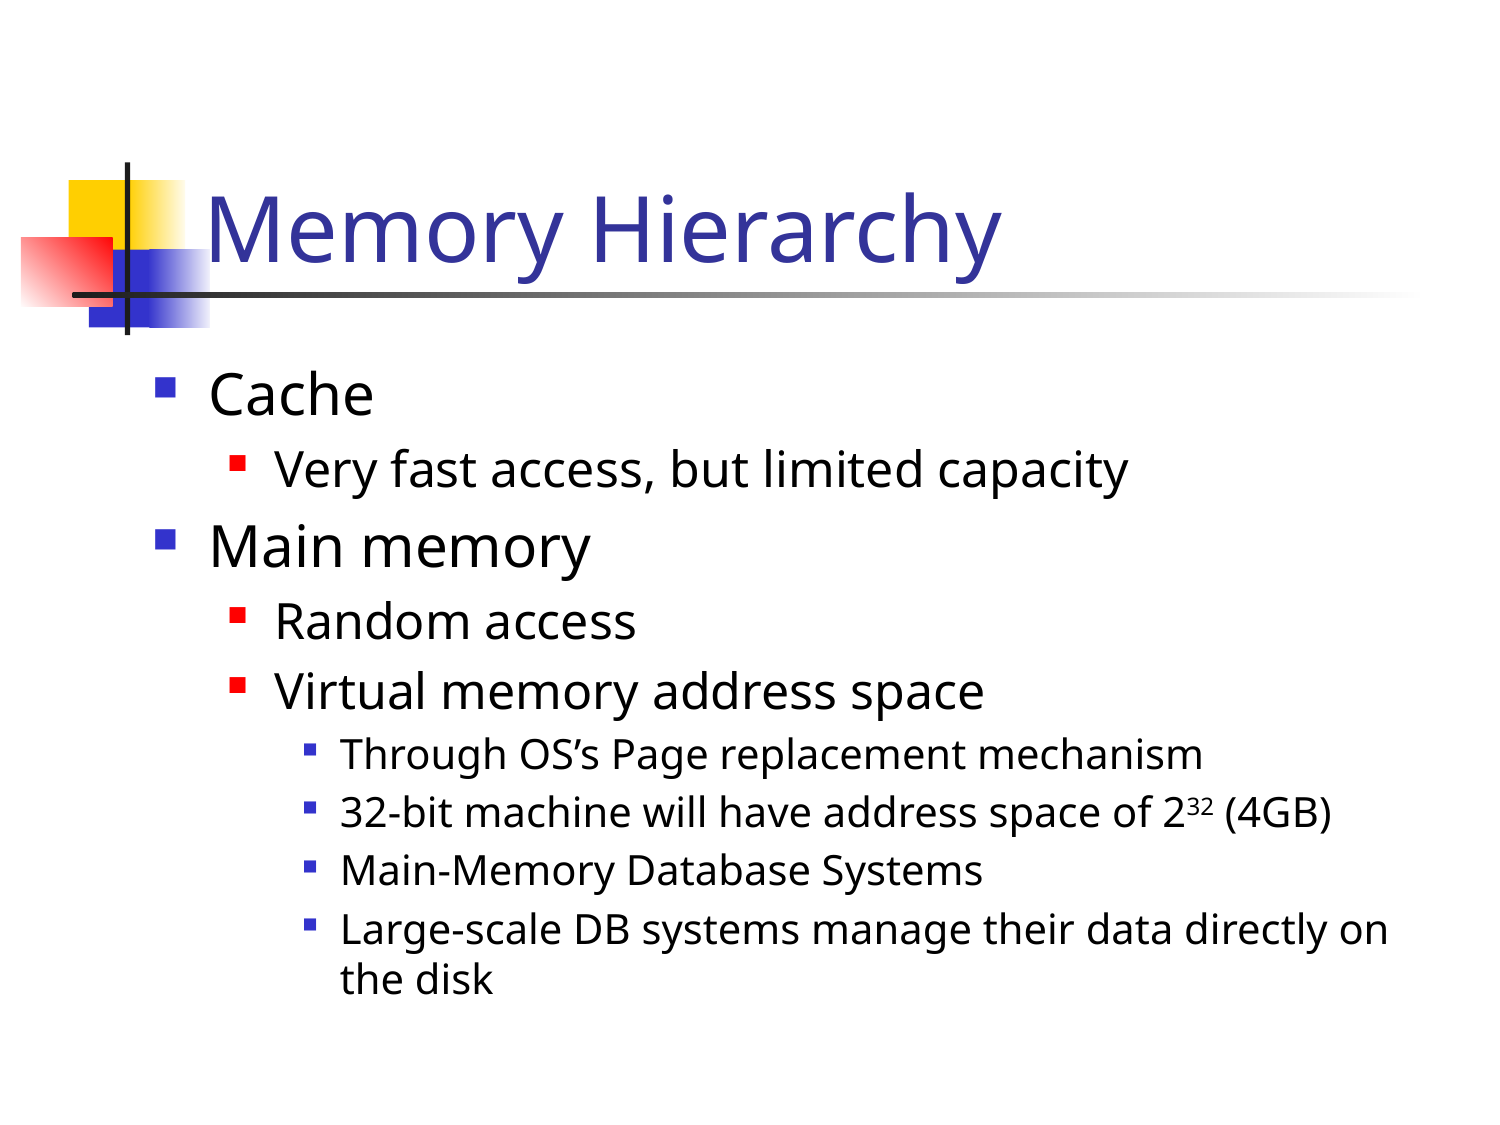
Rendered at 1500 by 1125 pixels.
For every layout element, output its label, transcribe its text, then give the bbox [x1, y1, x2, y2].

list Cache Very fast access, but limited capacity Main memory Random access Virtual memory address space Through OS’s Page replacement mechanism 32-bit machine will have address space of 232 (4GB) Main-Memory Database Systems Large-scale DB systems manage their data directly on the disk [137, 349, 1413, 1063]
title Memory Hierarchy [188, 101, 1468, 289]
